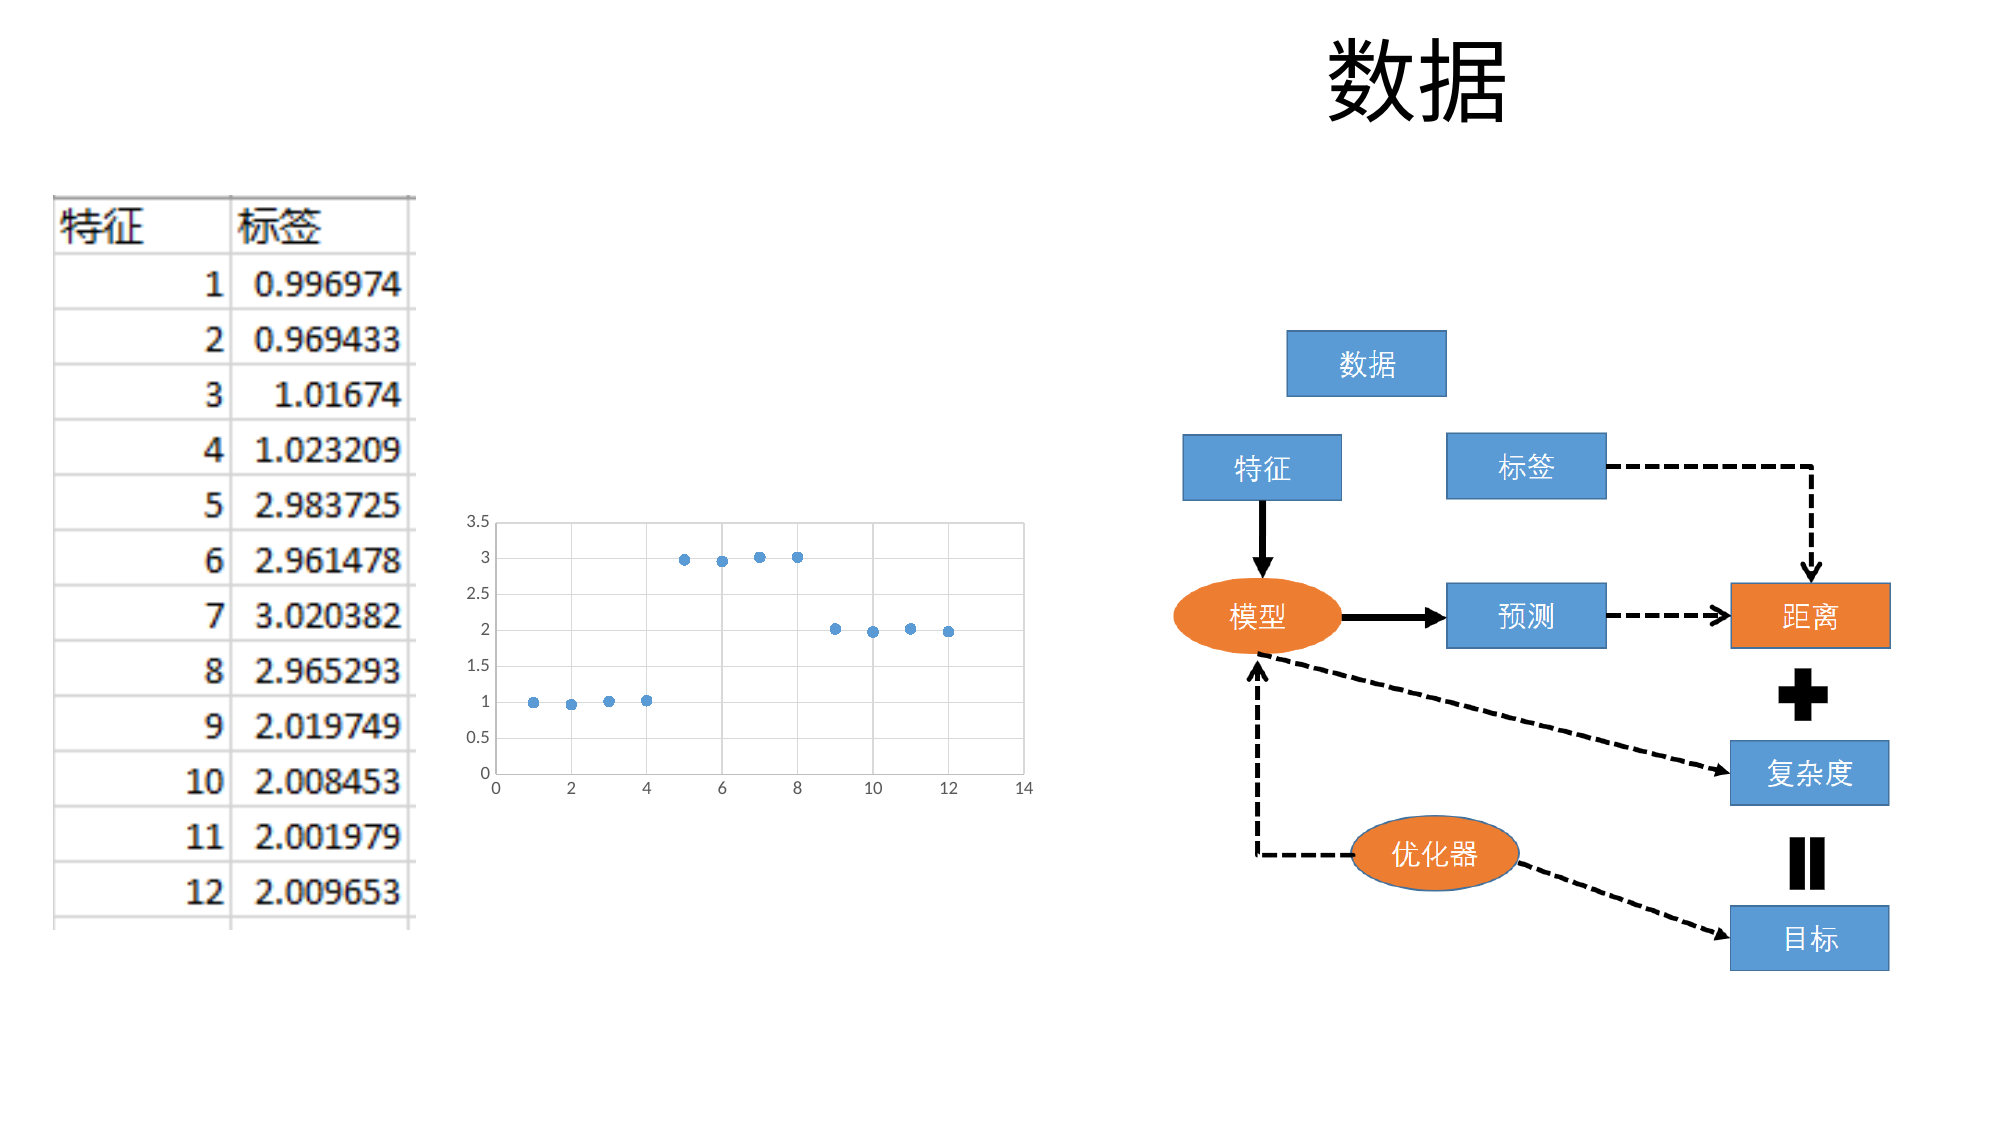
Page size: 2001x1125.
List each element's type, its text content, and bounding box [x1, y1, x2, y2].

picture [53, 195, 416, 930]
picture [1136, 287, 1915, 987]
chart [454, 507, 1046, 806]
title 数据 [1310, 0, 1766, 173]
